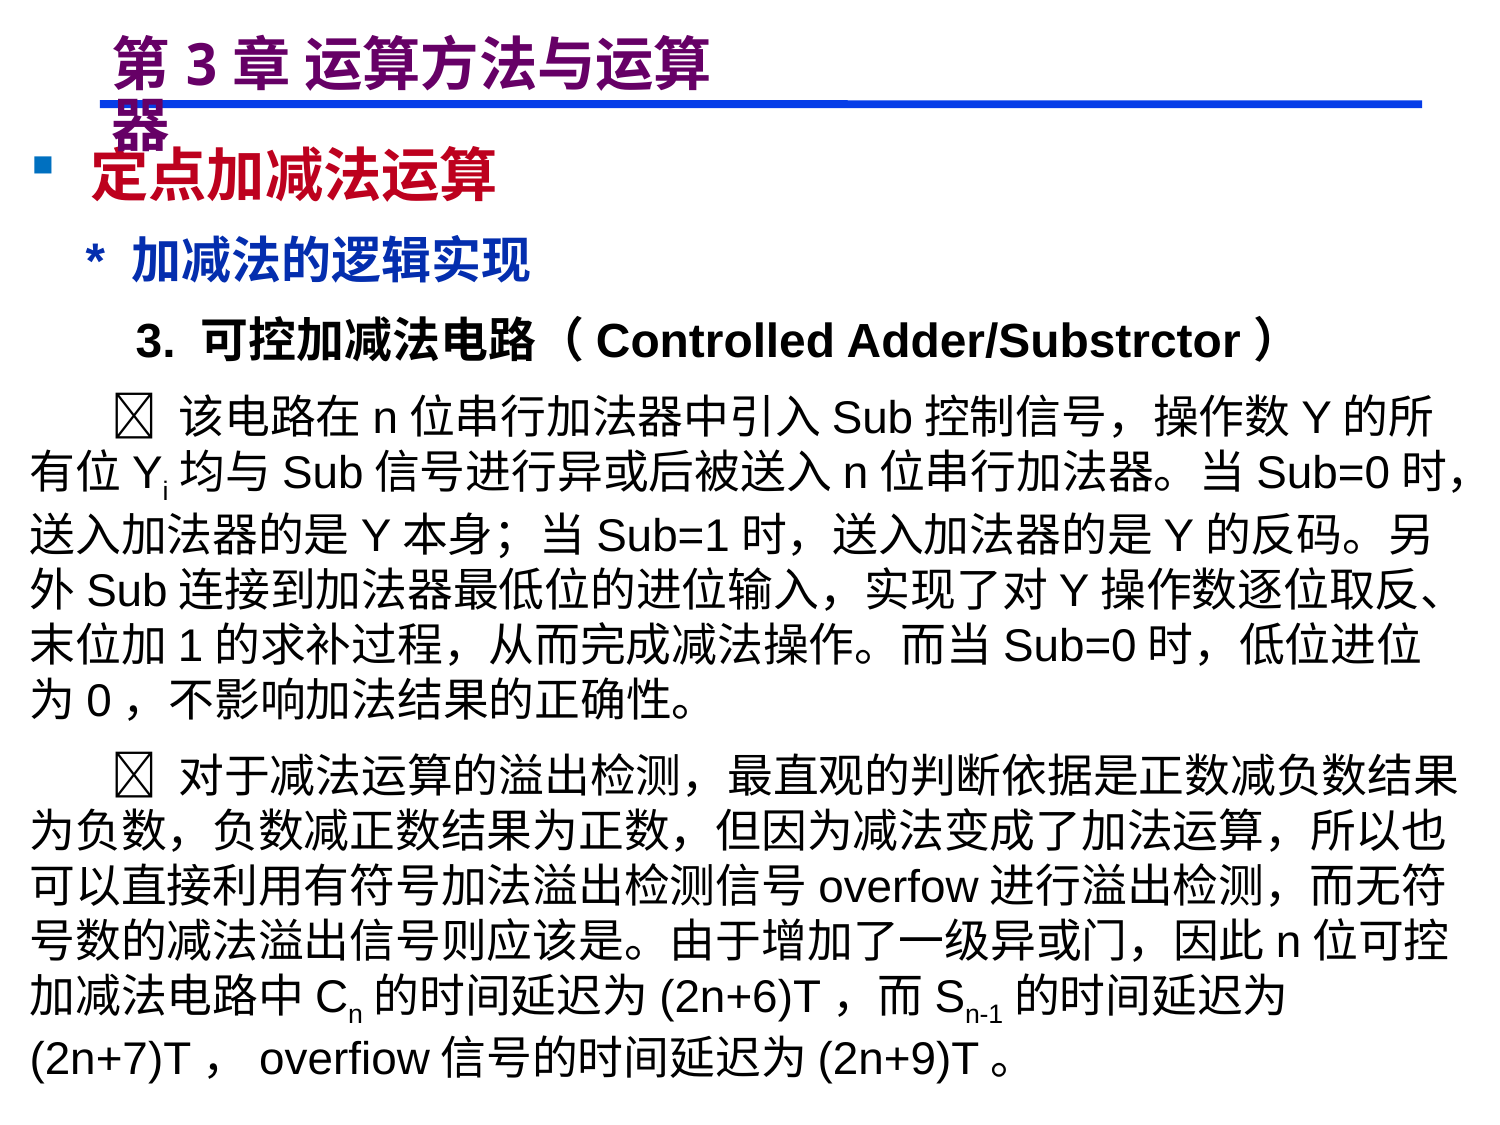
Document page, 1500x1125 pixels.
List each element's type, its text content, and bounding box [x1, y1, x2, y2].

title 第3章 运算方法与运算器 [100, 32, 769, 230]
